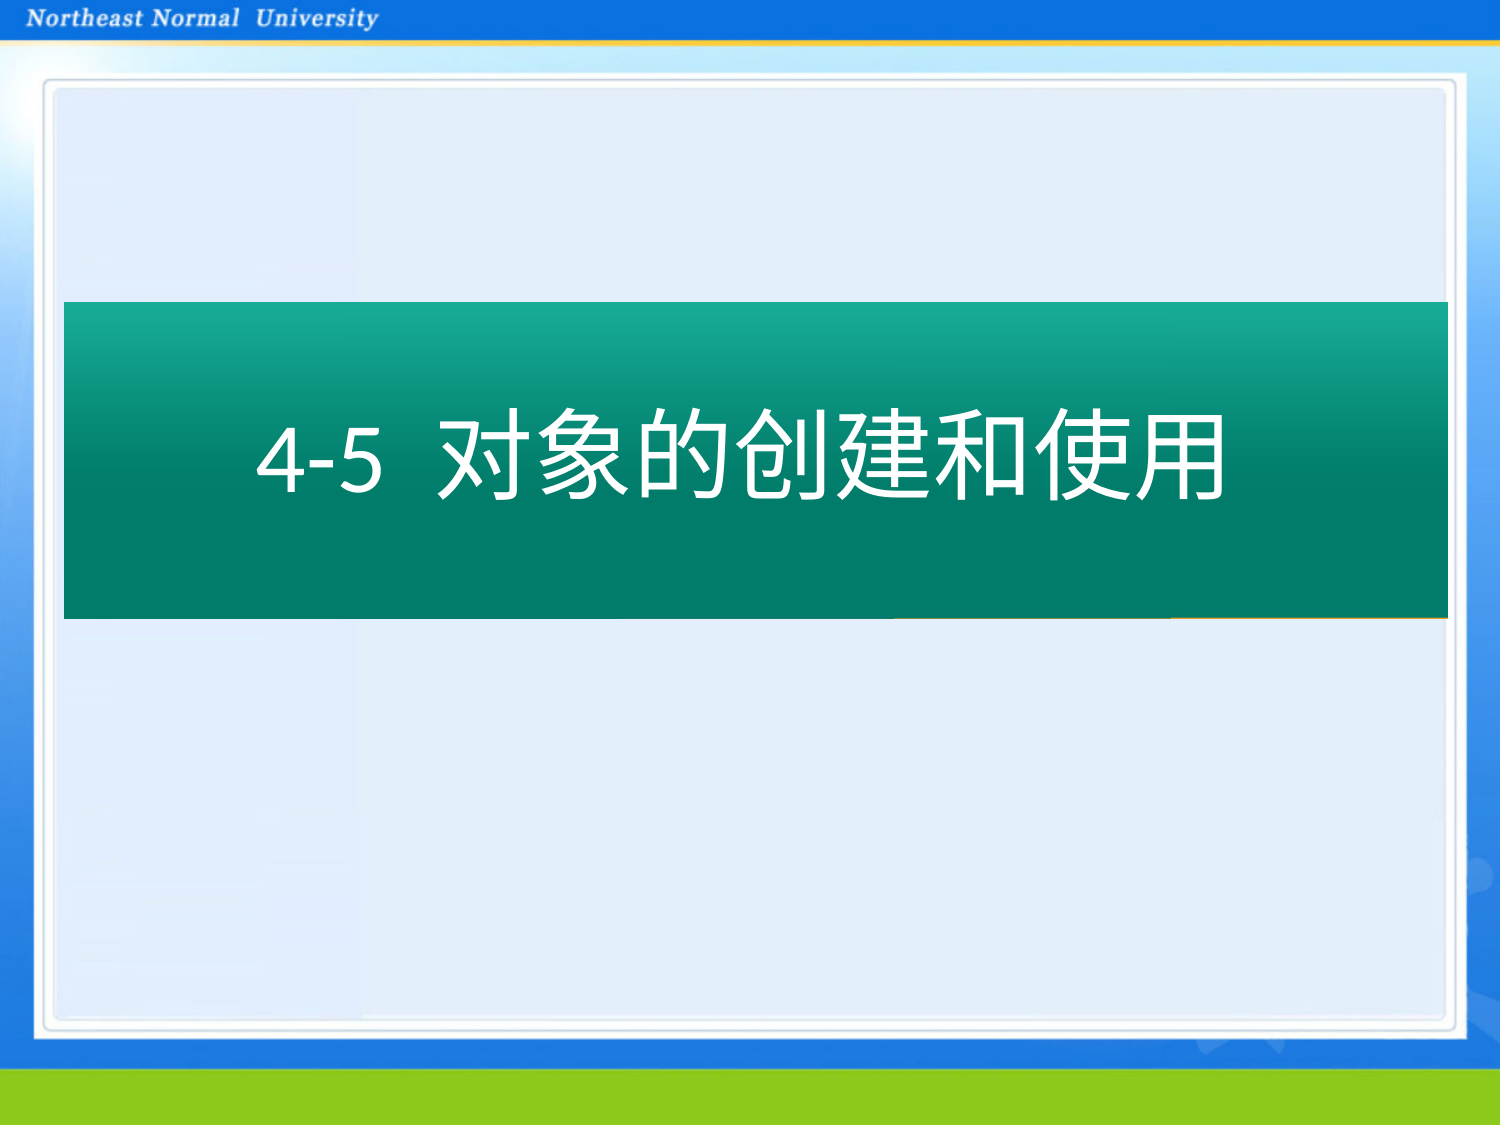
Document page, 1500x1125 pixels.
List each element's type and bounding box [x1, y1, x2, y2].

list [64, 302, 1448, 620]
picture [0, 0, 1500, 1125]
